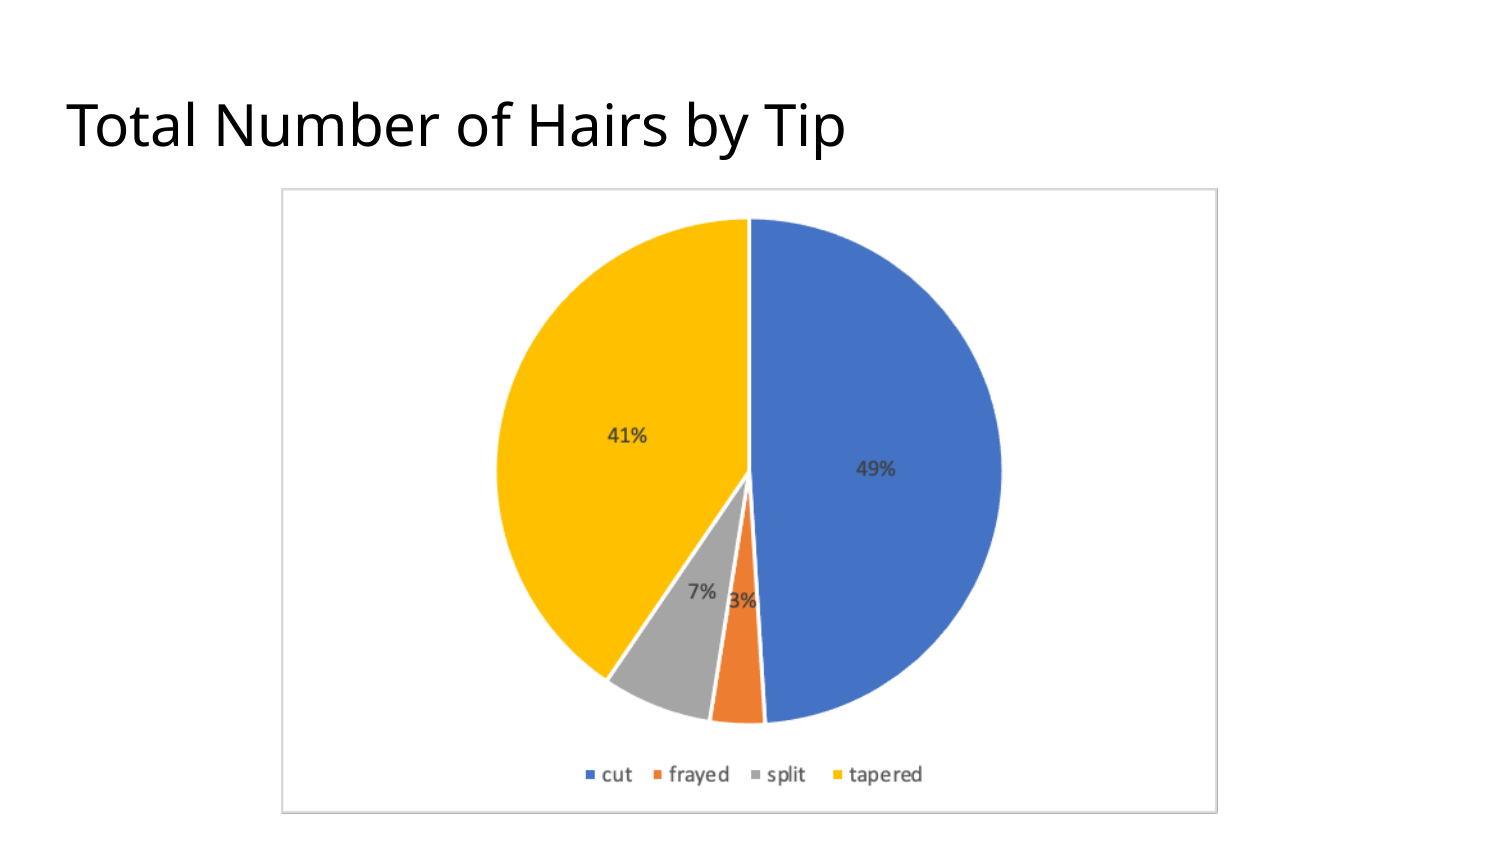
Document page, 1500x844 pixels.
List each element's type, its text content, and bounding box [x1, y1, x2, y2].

picture [281, 187, 1219, 816]
title Total Number of Hairs by Tip [51, 72, 1449, 167]
